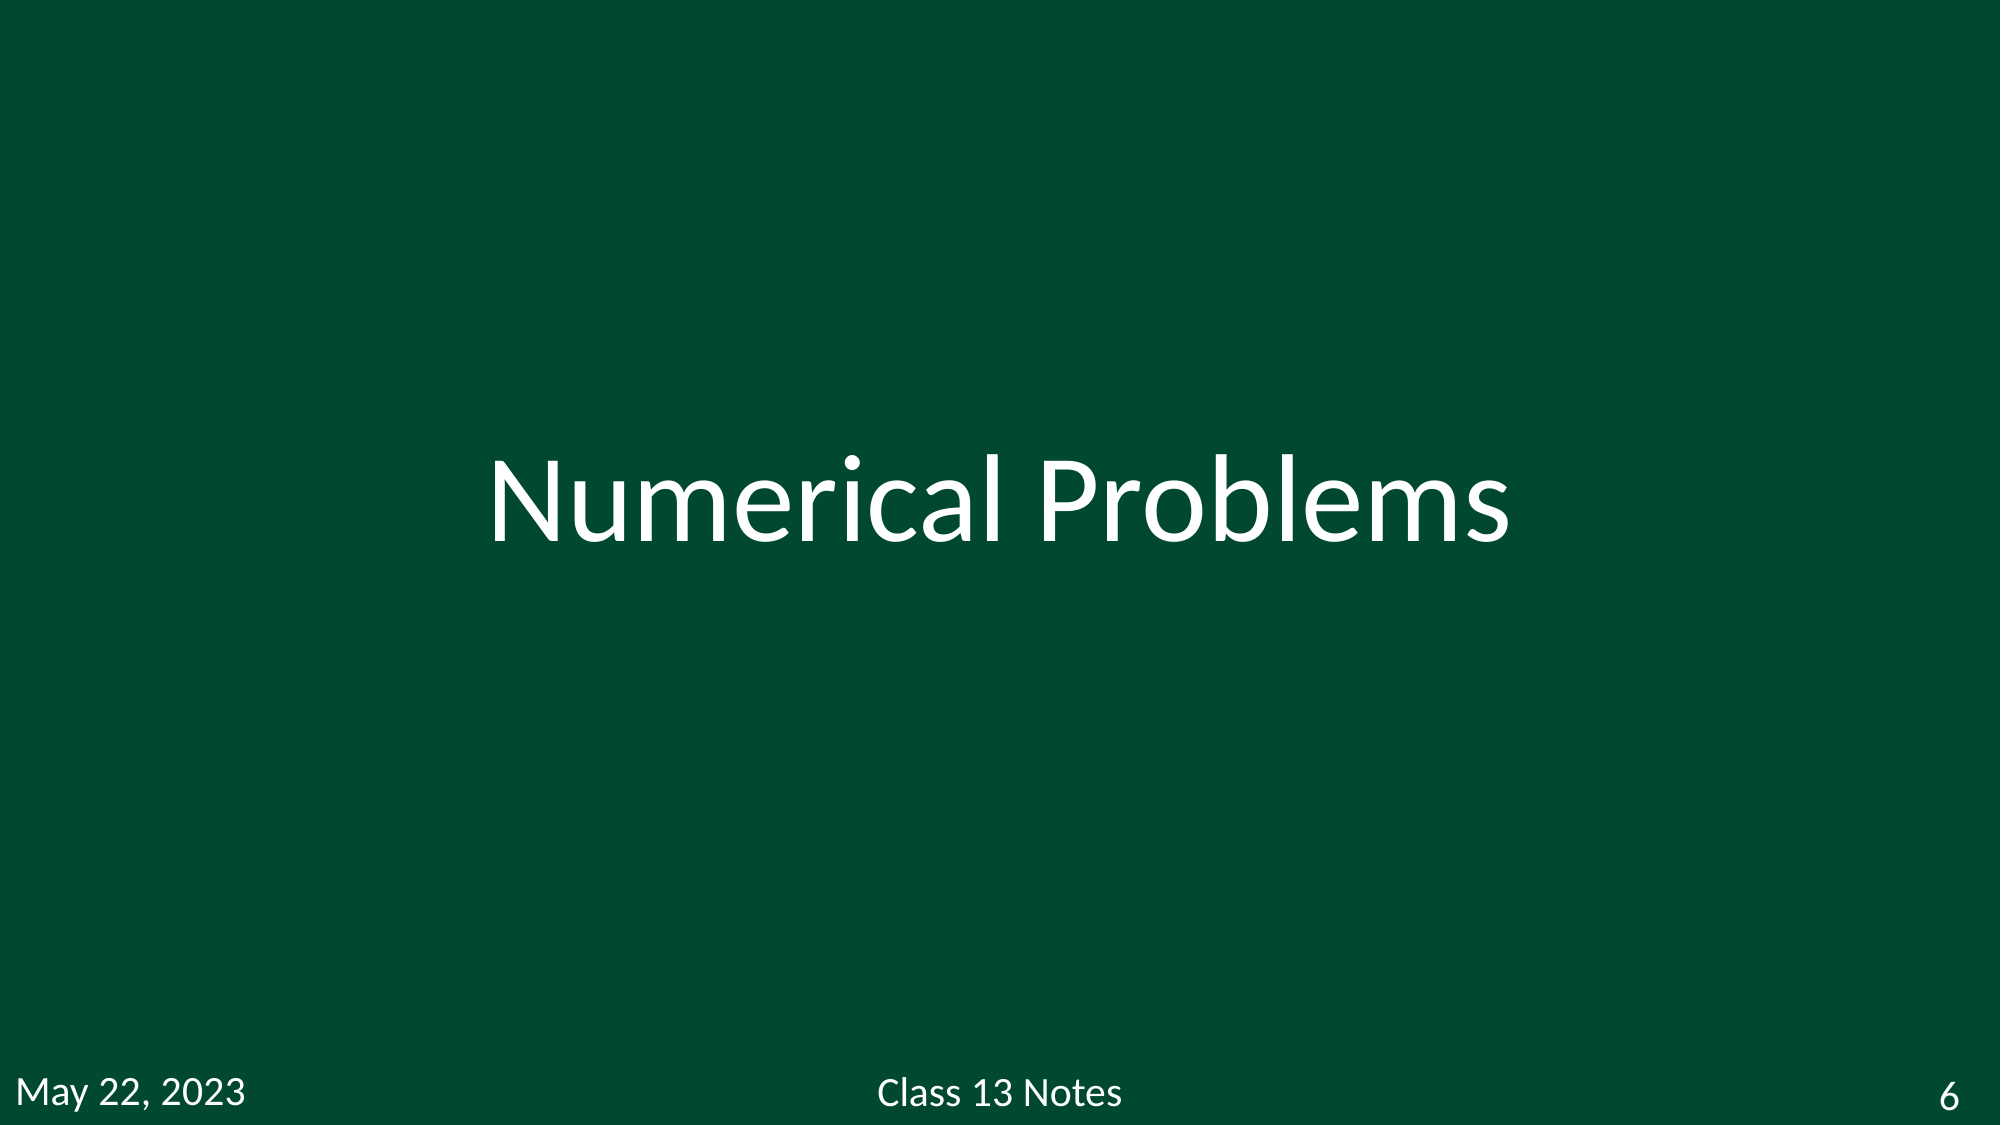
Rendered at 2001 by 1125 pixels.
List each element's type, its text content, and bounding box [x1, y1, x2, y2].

footer Class 13 Notes [662, 1071, 1338, 1109]
slide_number 6 [1524, 1074, 1975, 1113]
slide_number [0, 1071, 450, 1107]
title Numerical Problems [249, 184, 1750, 576]
